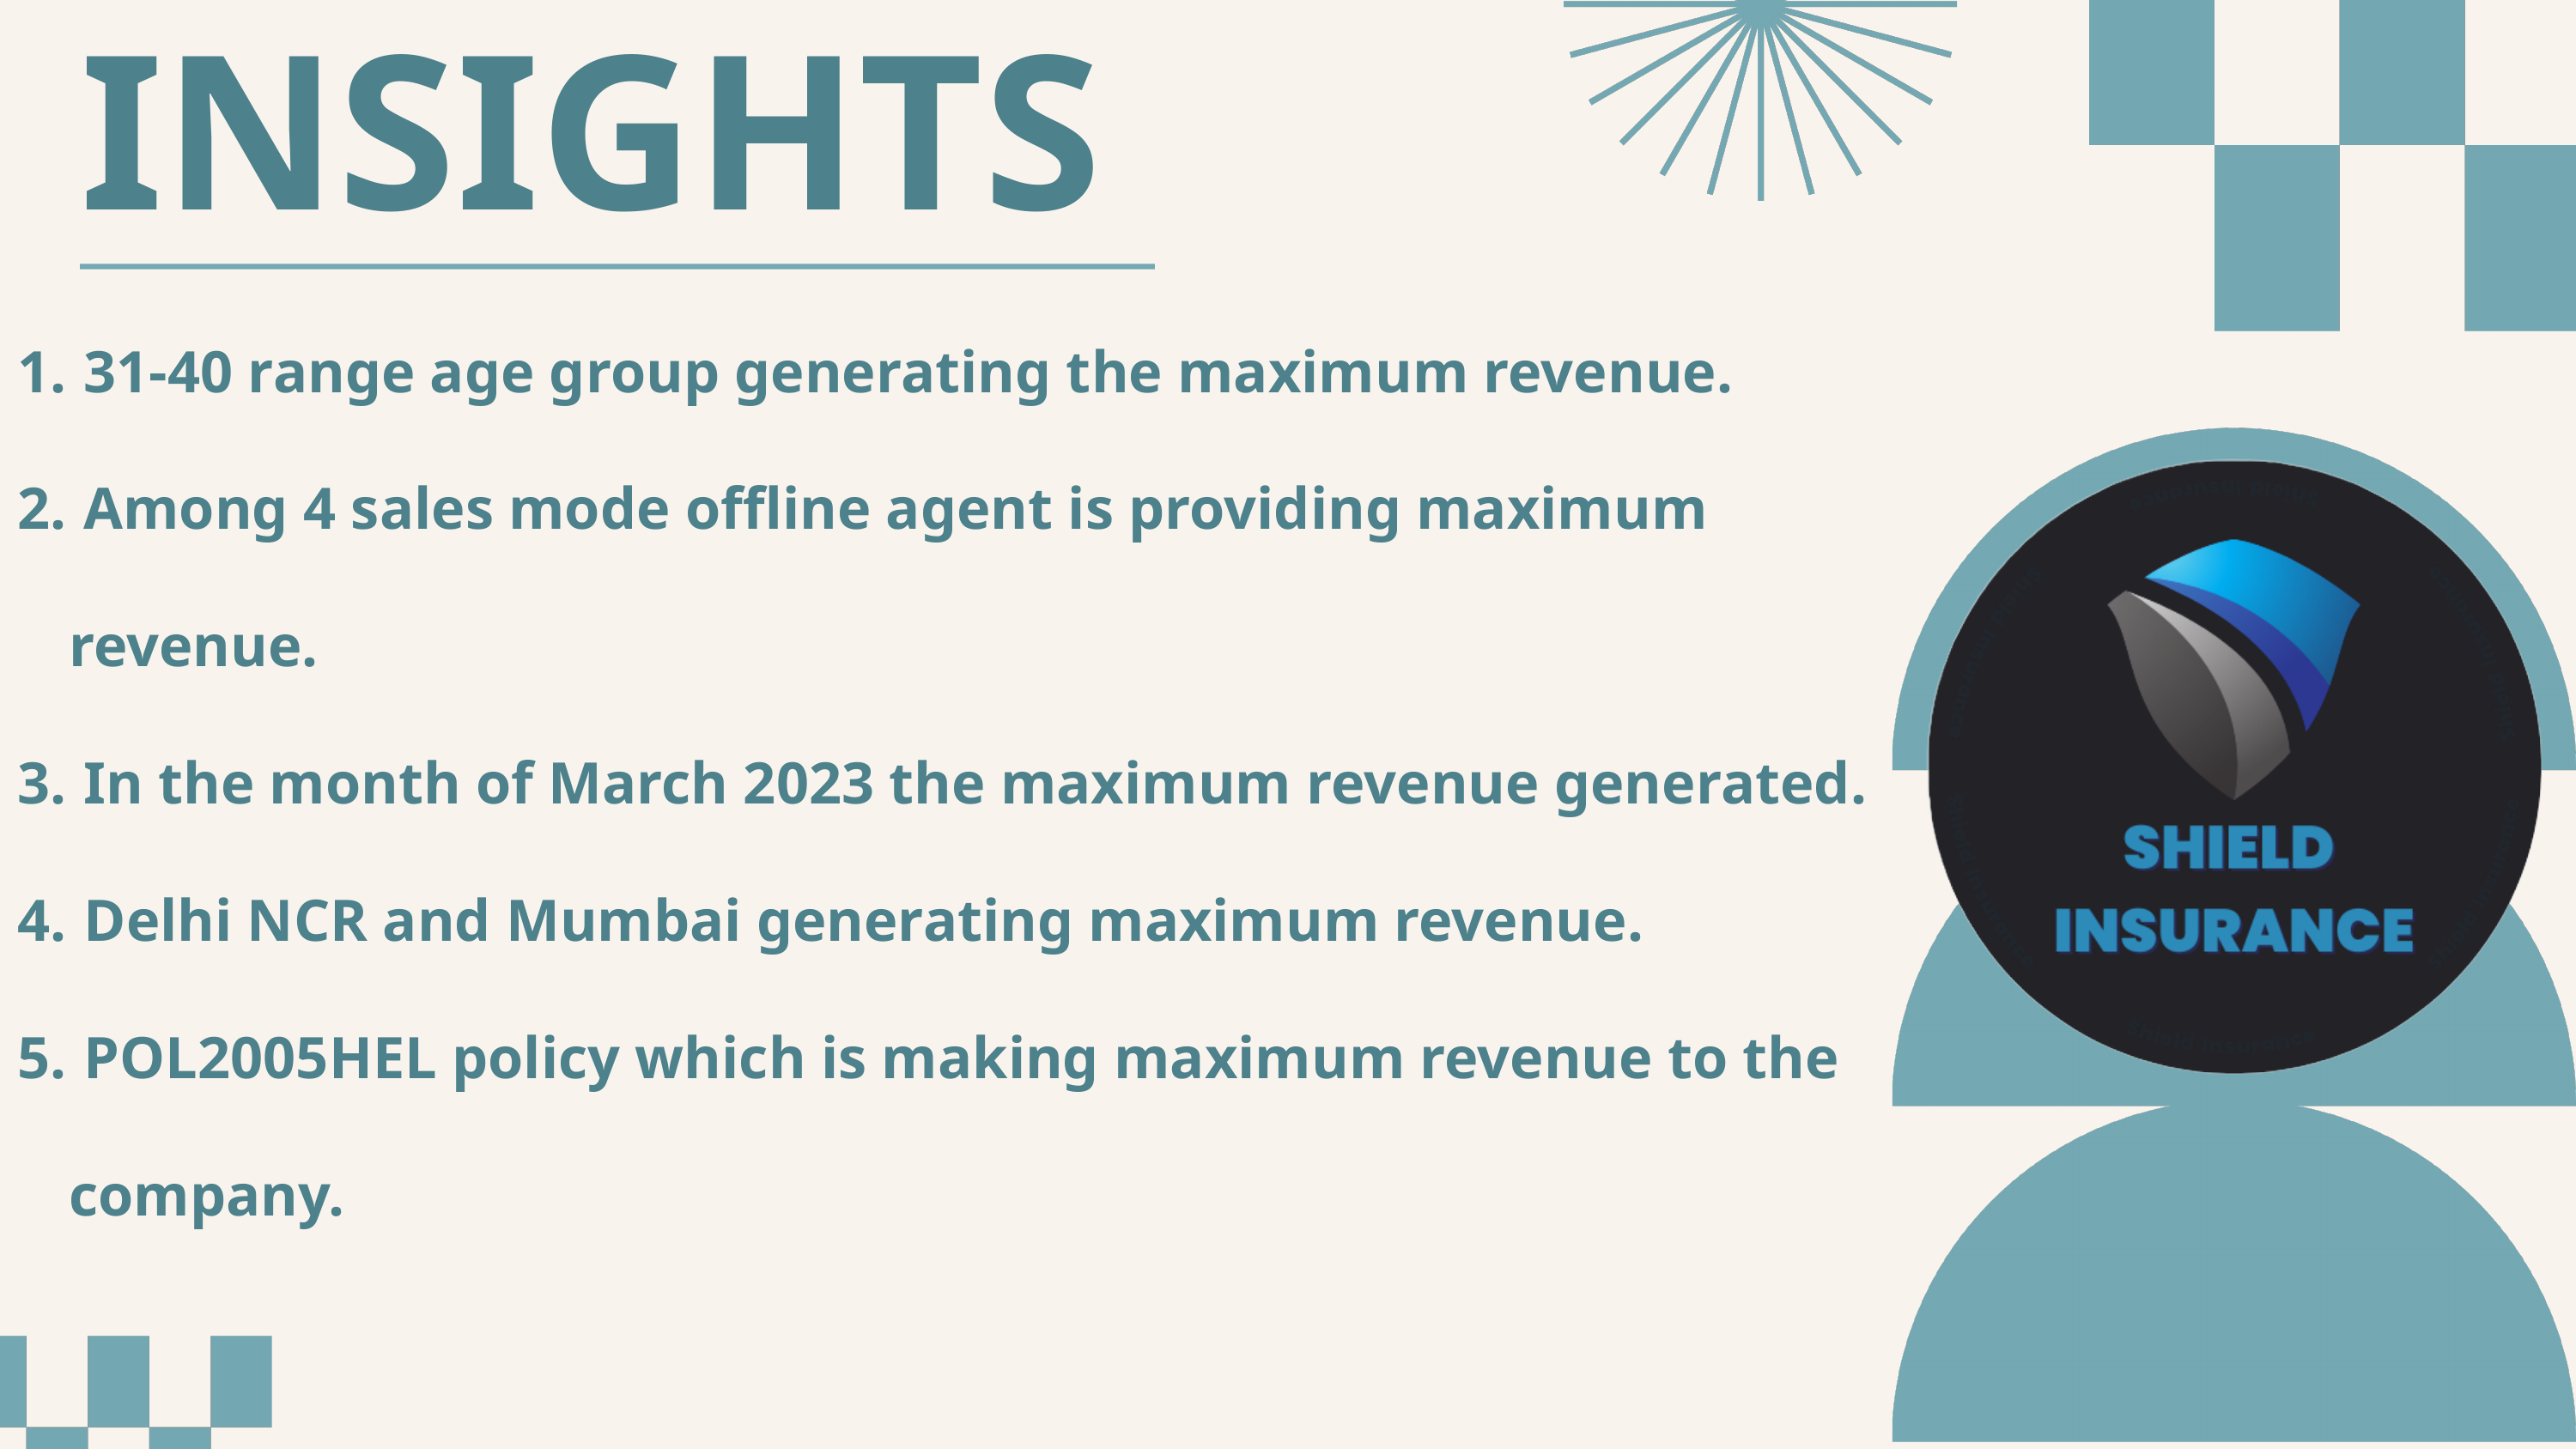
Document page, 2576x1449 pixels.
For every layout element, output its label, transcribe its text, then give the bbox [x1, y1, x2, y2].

text_box [0, 1365, 272, 1449]
text_box [1564, 0, 1958, 201]
text_box INSIGHTS [80, 59, 1696, 253]
text_box [2089, 0, 2576, 331]
text_box [1892, 427, 2576, 1443]
text_box 31-40 range age group generating the maximum revenue. Among 4 sales mode offline agent is providing maximum revenue. In the month of March 2023 the maximum revenue generated. Delhi NCR and Mumbai generating maximum revenue. POL2005HEL policy which is making maximum revenue to the company. [0, 266, 1901, 1365]
picture [1899, 431, 2570, 1103]
